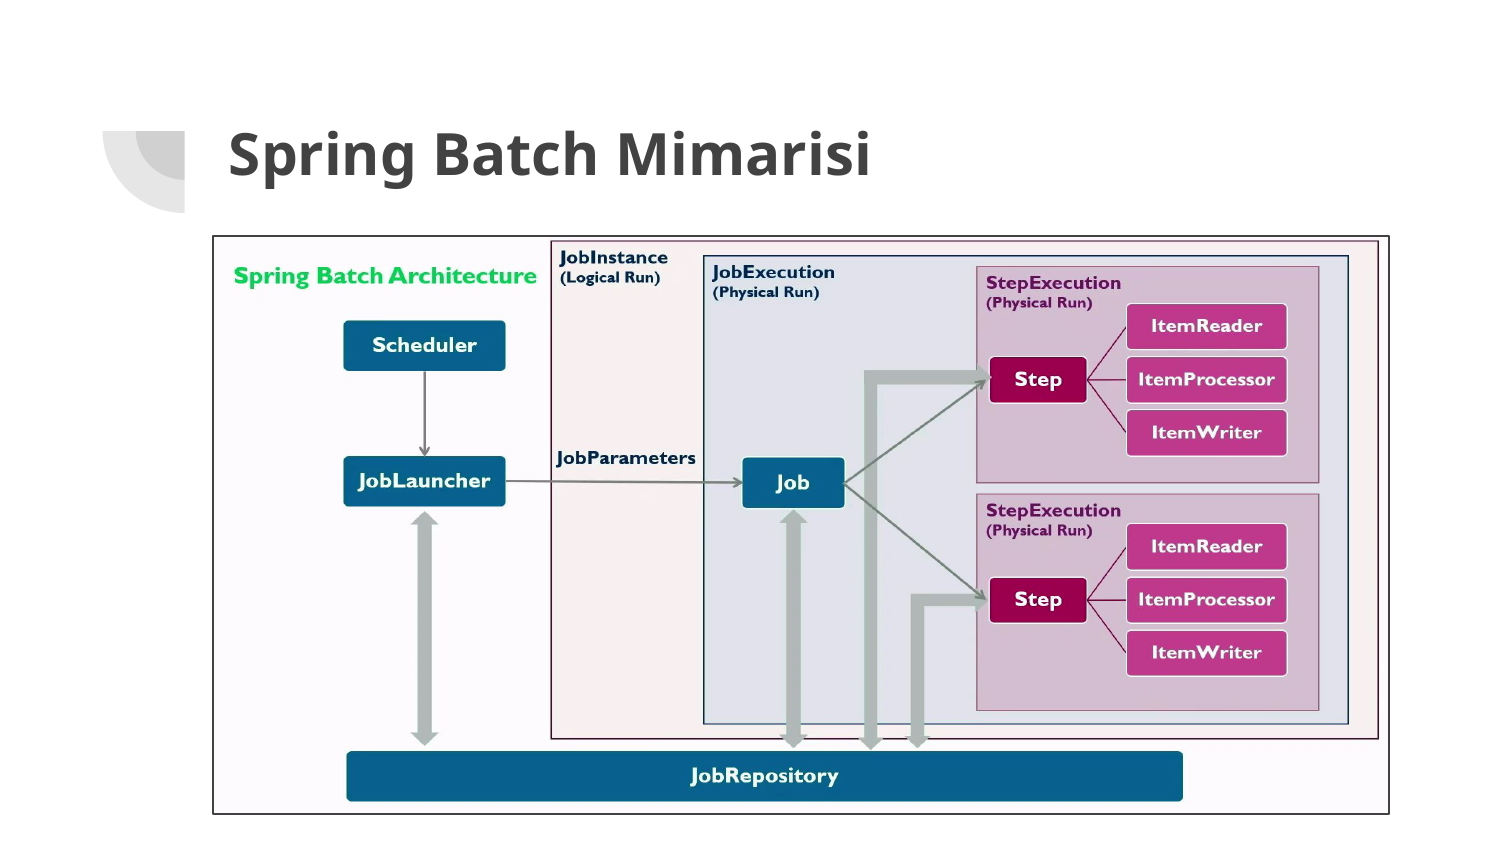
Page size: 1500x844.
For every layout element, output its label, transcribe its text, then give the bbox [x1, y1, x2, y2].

picture [213, 236, 1389, 814]
title Spring Batch Mimarisi [213, 98, 1368, 235]
